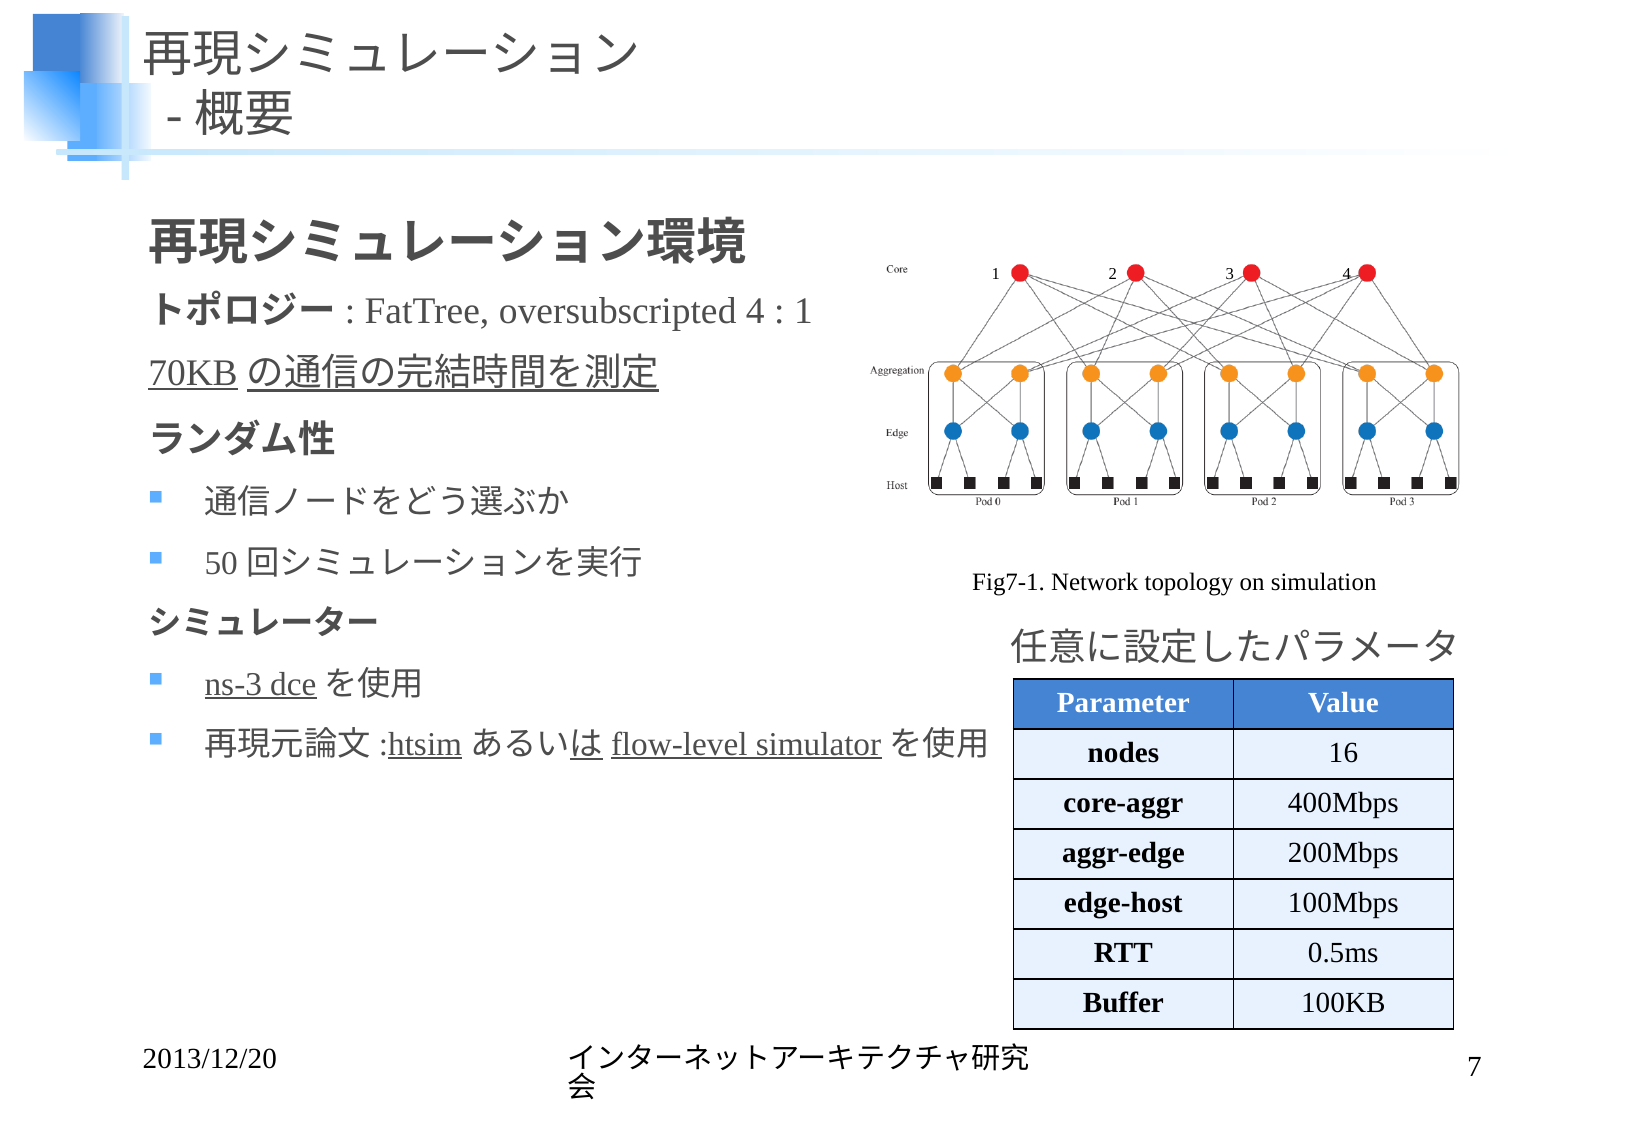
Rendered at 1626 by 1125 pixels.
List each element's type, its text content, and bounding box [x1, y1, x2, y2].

table_cell 0.5ms [1234, 930, 1453, 978]
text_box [859, 249, 1470, 516]
table_cell core-aggr [1014, 780, 1233, 828]
table_cell nodes [1014, 730, 1233, 778]
text_box 任意に設定したパラメータ [995, 615, 1475, 676]
table_cell aggr-edge [1014, 830, 1233, 878]
footer インターネットアーキテクチャ研究会 [552, 1035, 1068, 1083]
text_box Fig7-1. Network topology on simulation [957, 558, 1393, 603]
table_cell RTT [1014, 930, 1233, 978]
table_cell 200Mbps [1234, 830, 1453, 878]
table_header Parameter [1014, 680, 1233, 728]
table_header Value [1234, 680, 1453, 728]
table_cell 100Mbps [1234, 880, 1453, 928]
table_cell Buffer [1014, 980, 1233, 1028]
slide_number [127, 1034, 467, 1083]
table_cell edge-host [1014, 880, 1233, 928]
table_cell 16 [1234, 730, 1453, 778]
table_cell 400Mbps [1234, 780, 1453, 828]
title 再現シミュレーション -概要 [127, 54, 1522, 149]
list 再現シミュレーション環境 トポロジー: FatTree, oversubscripted 4 : 1 70KBの通信の完結時間を測定 ランダム性 通信ノードをどう選ぶか 50回シミュレーションを実行 シミュレーター ns-3 dceを使用 再現元論文:htsimあるいはflow-level simulatorを使用 [133, 189, 1492, 693]
slide_number 7 [1158, 1042, 1497, 1090]
table_cell 100KB [1234, 980, 1453, 1028]
